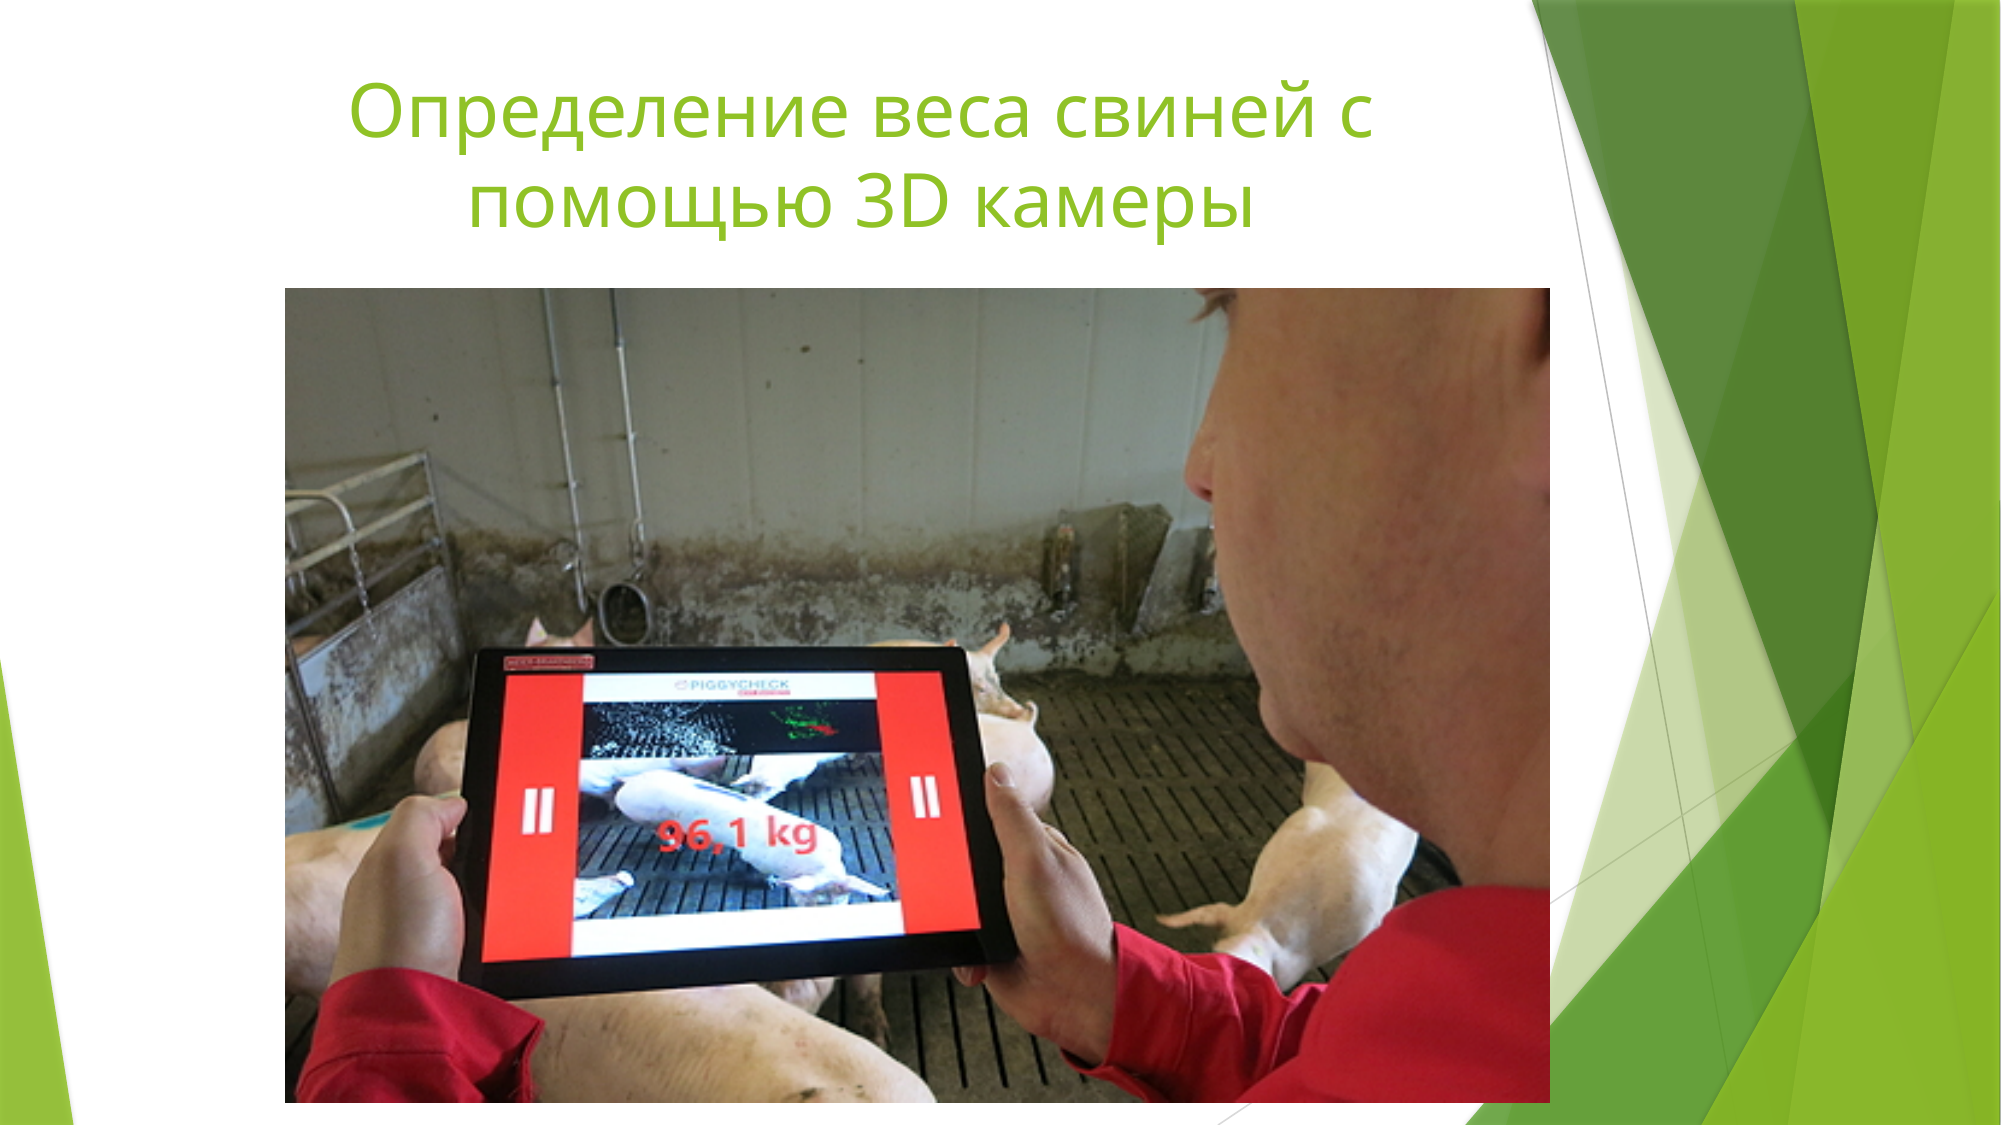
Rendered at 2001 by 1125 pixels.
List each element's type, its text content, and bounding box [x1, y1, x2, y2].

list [284, 288, 1551, 1104]
title Определение веса свиней с помощью 3D камеры [156, 54, 1567, 272]
